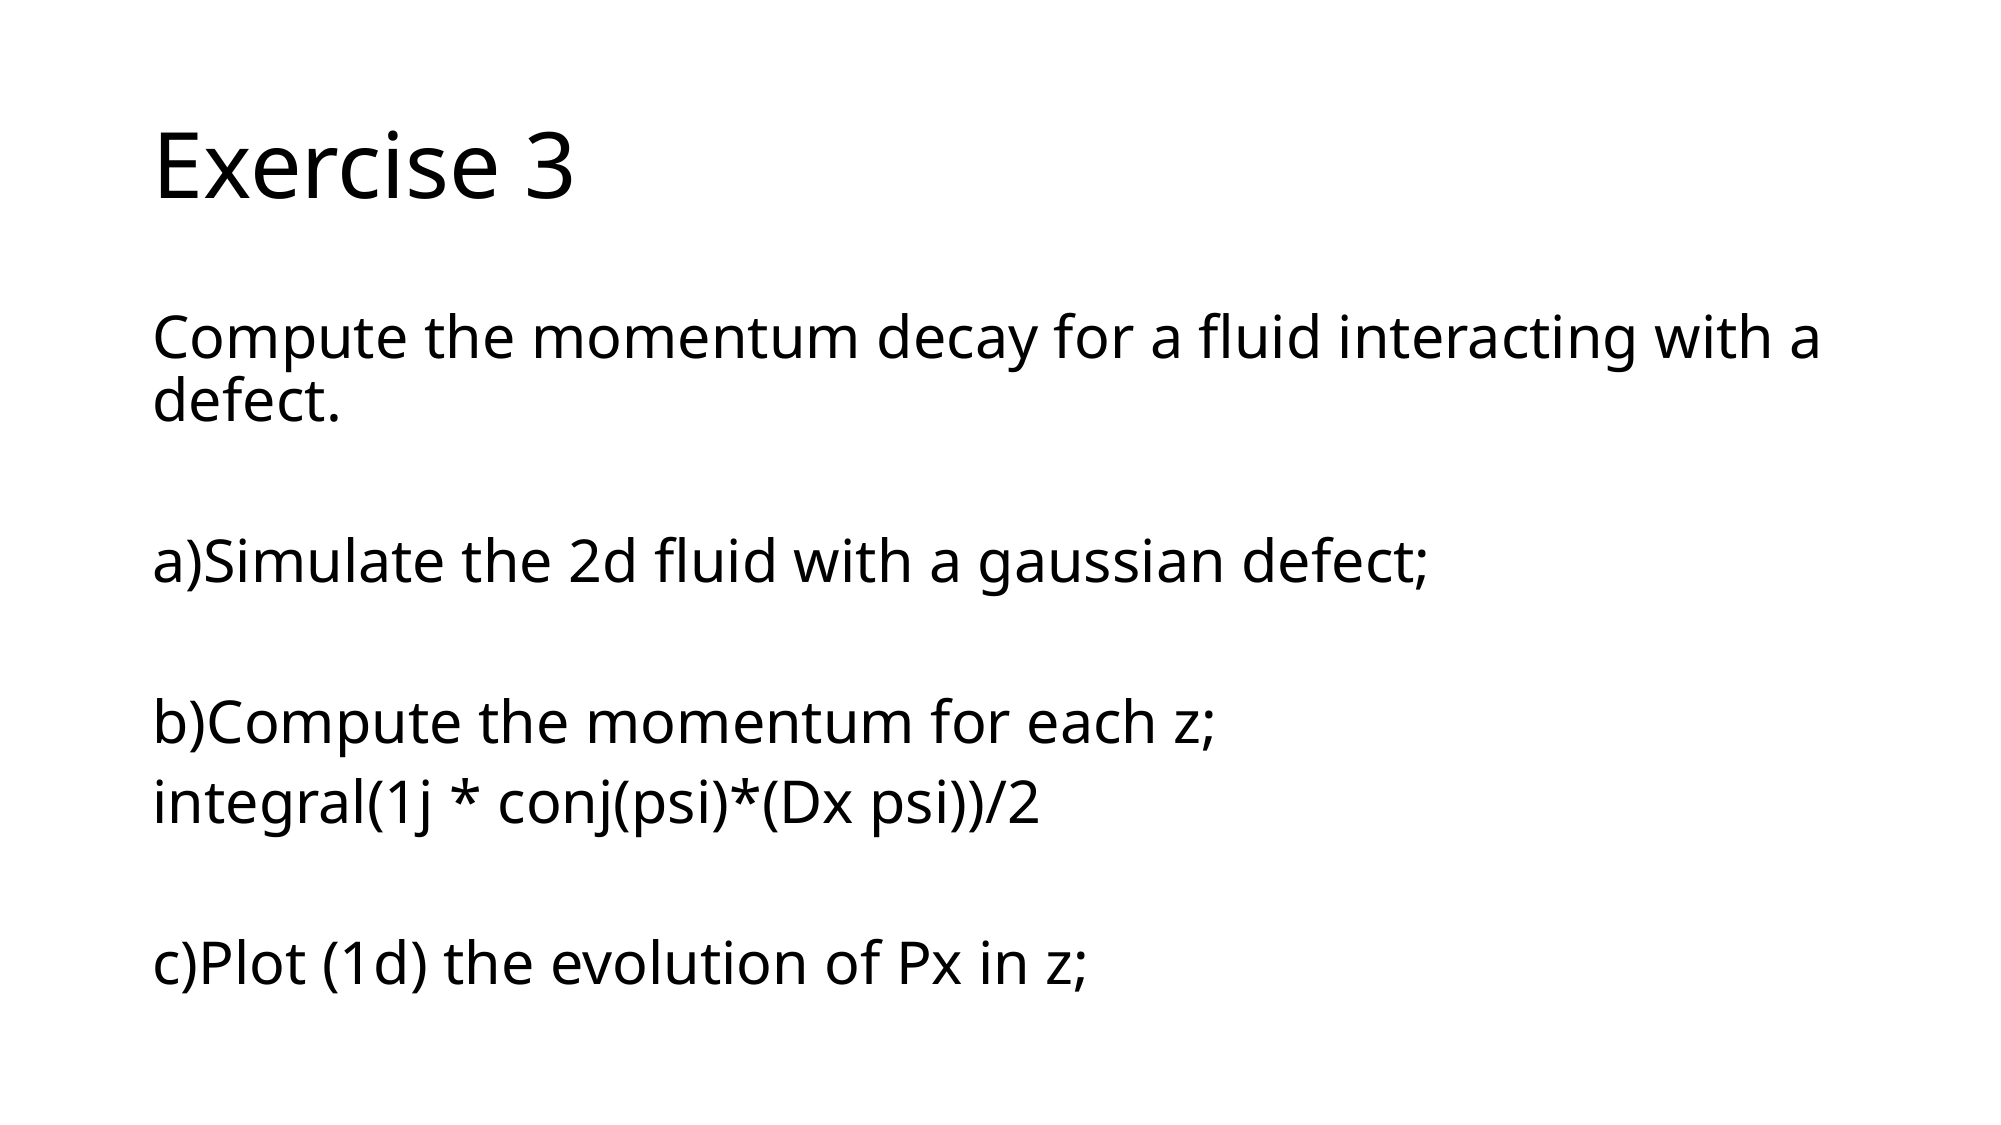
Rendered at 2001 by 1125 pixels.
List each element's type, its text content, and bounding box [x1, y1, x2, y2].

title Exercise 3 [137, 59, 1863, 278]
list Compute the momentum decay for a fluid interacting with a defect. a)Simulate the 2d fluid with a gaussian defect; b)Compute the momentum for each z; integral(1j * conj(psi)*(Dx psi))/2 c)Plot (1d) the evolution of Px in z; [137, 299, 1863, 1014]
